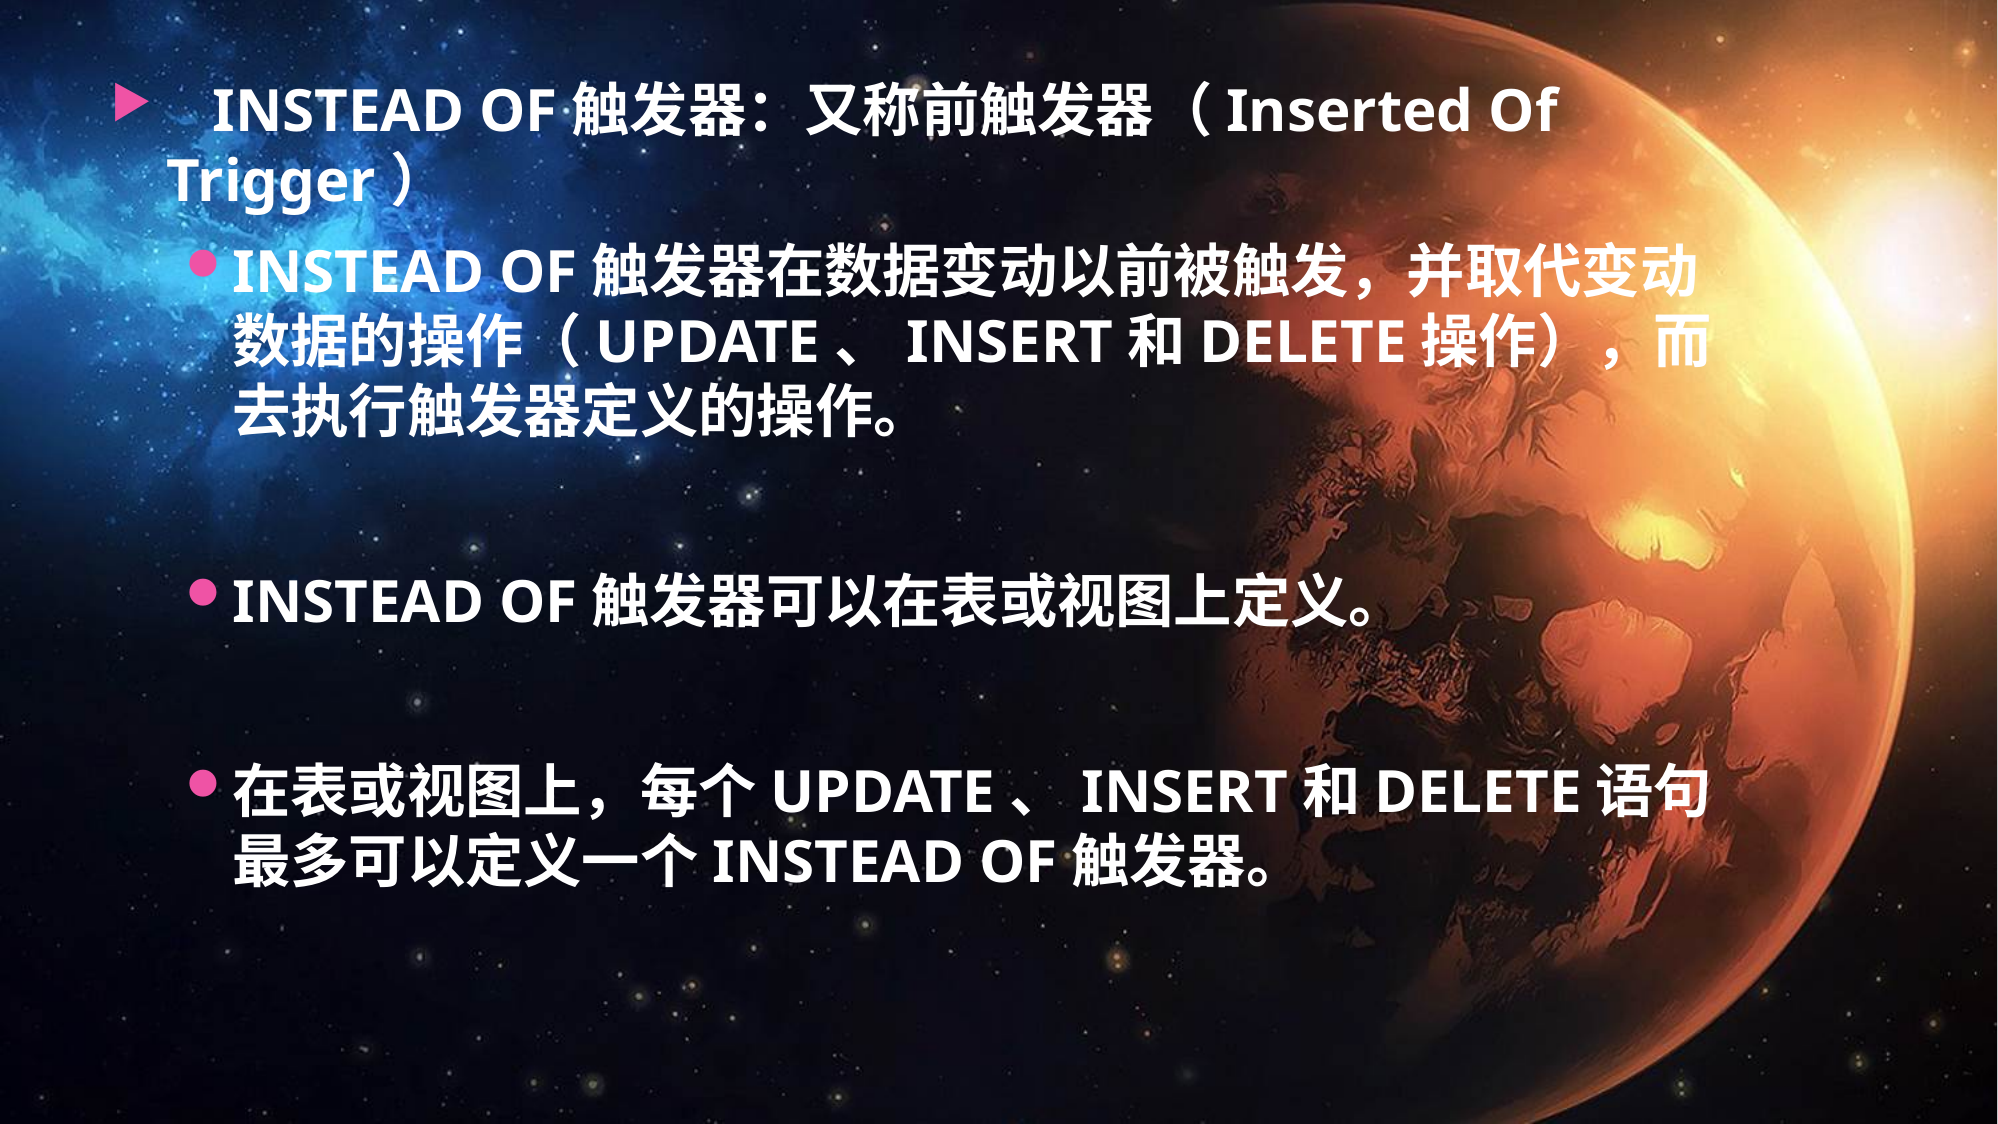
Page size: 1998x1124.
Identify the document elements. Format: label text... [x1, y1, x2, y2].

list INSTEAD OF触发器：又称前触发器（Inserted Of Trigger） INSTEAD OF触发器在数据变动以前被触发，并取代变动数据的操作（UPDATE、INSERT和DELETE操作），而去执行触发器定义的操作。 INSTEAD OF触发器可以在表或视图上定义。 在表或视图上，每个UPDATE、INSERT和DELETE语句最多可以定义一个INSTEAD OF触发器。 [95, 66, 1742, 1028]
picture [0, 0, 1998, 1124]
